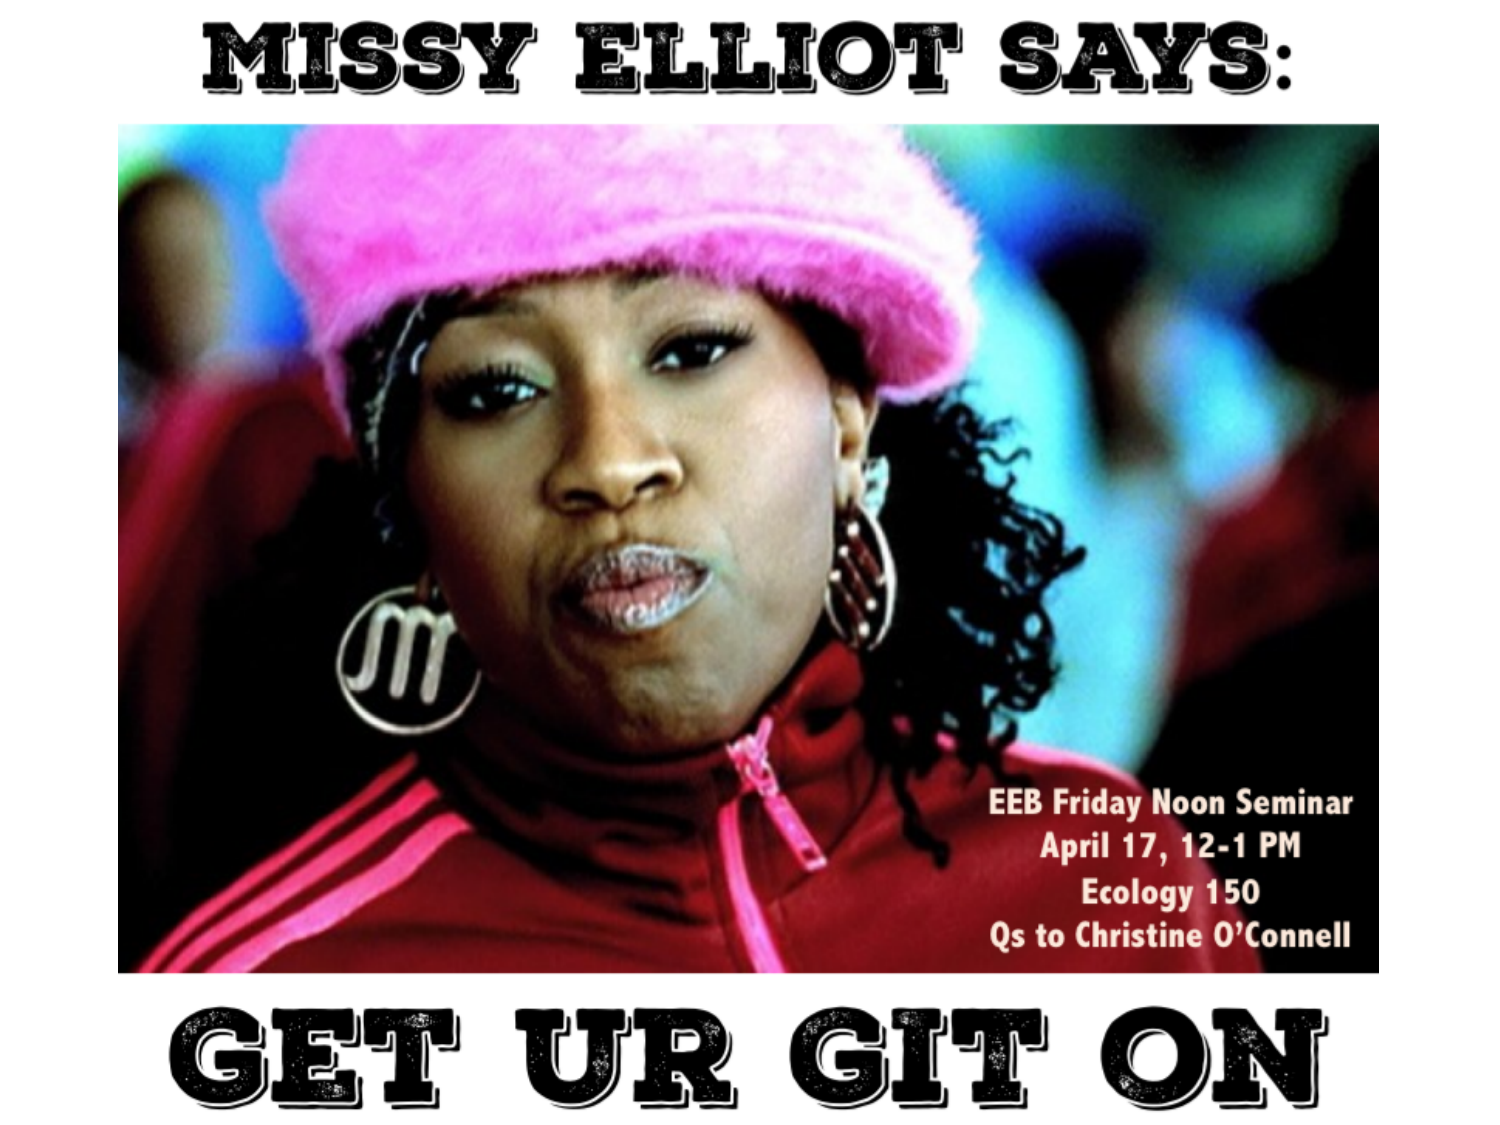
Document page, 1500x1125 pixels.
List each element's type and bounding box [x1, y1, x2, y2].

picture [118, 0, 1379, 1125]
